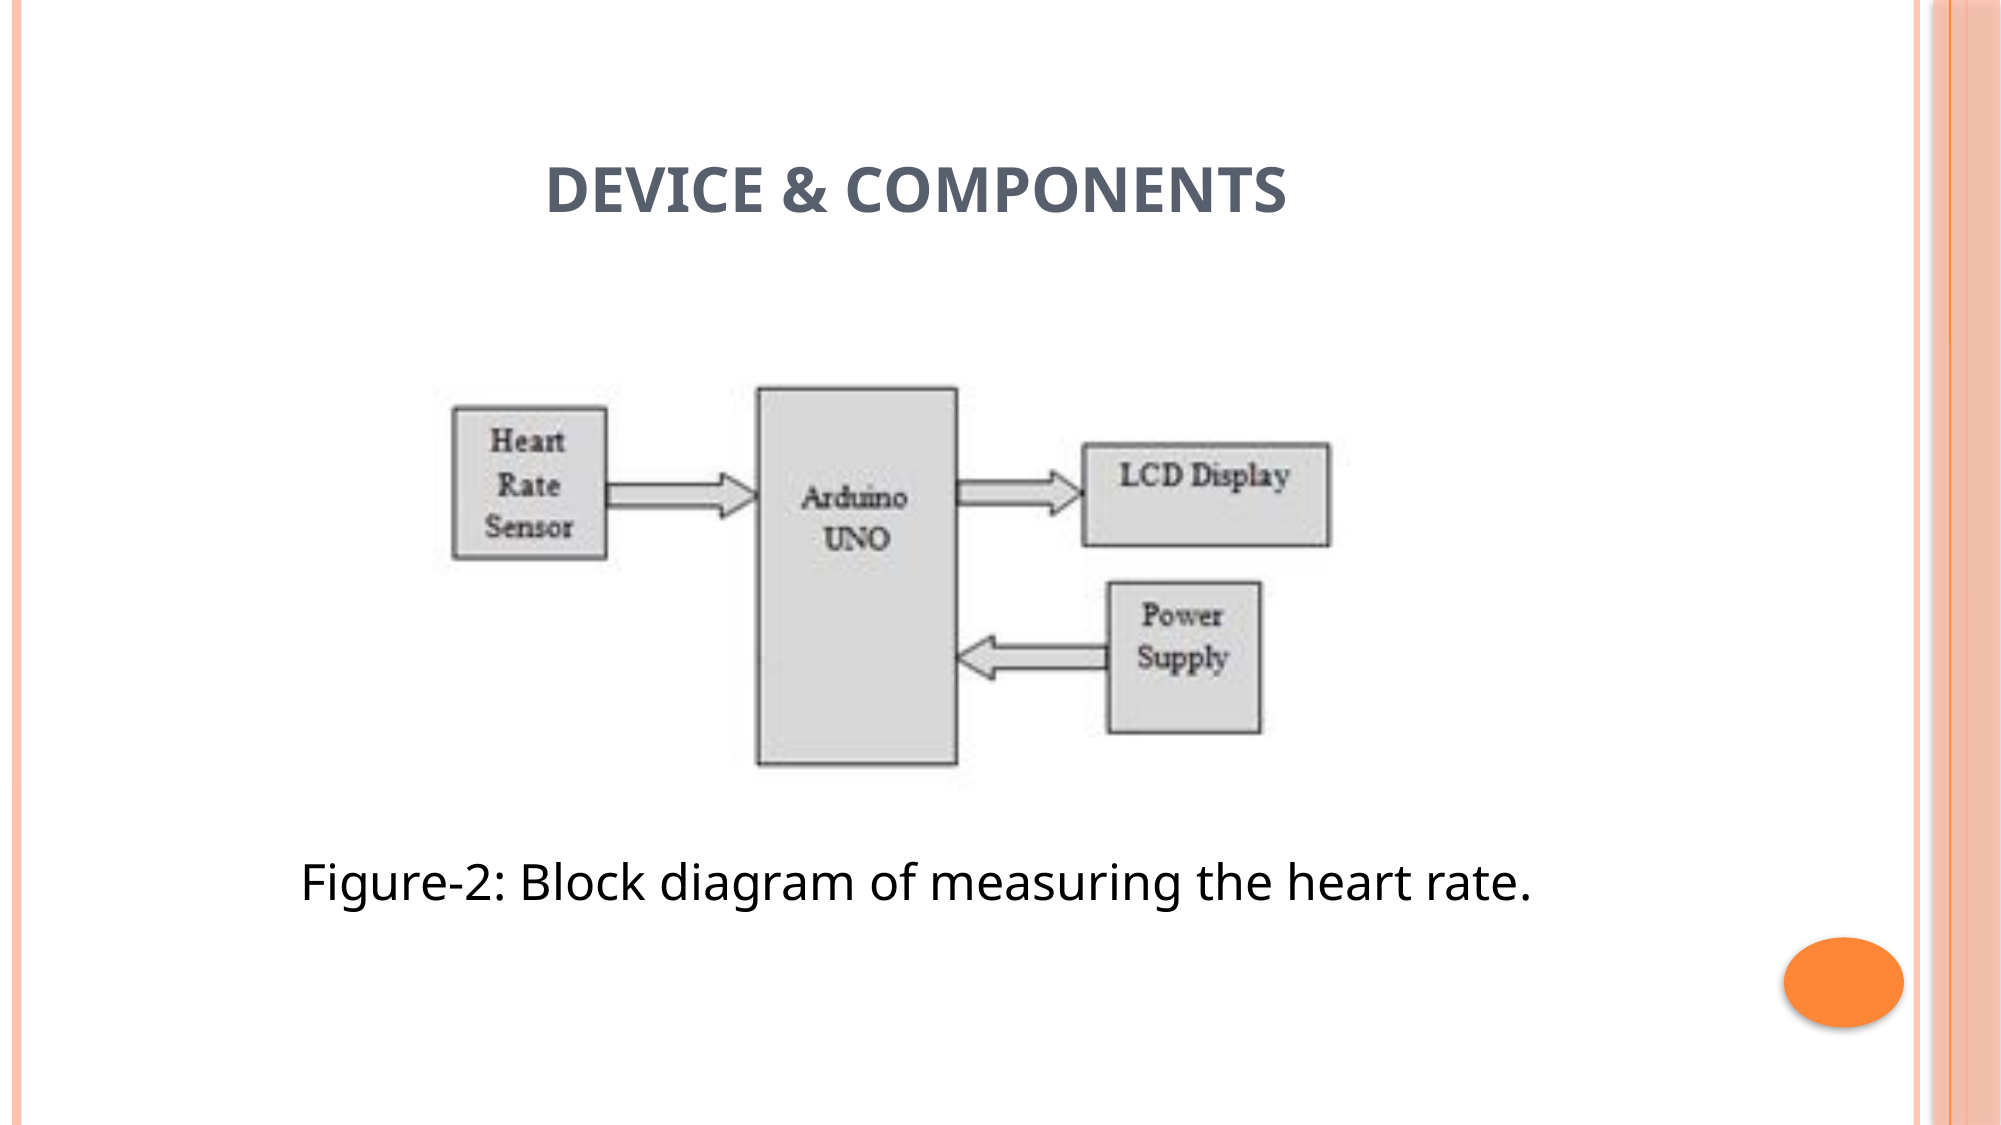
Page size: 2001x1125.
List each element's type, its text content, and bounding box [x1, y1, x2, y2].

list Figure-2: Block diagram of measuring the heart rate. [99, 262, 1734, 1062]
title Device & Components [99, 45, 1734, 233]
picture [432, 358, 1351, 798]
